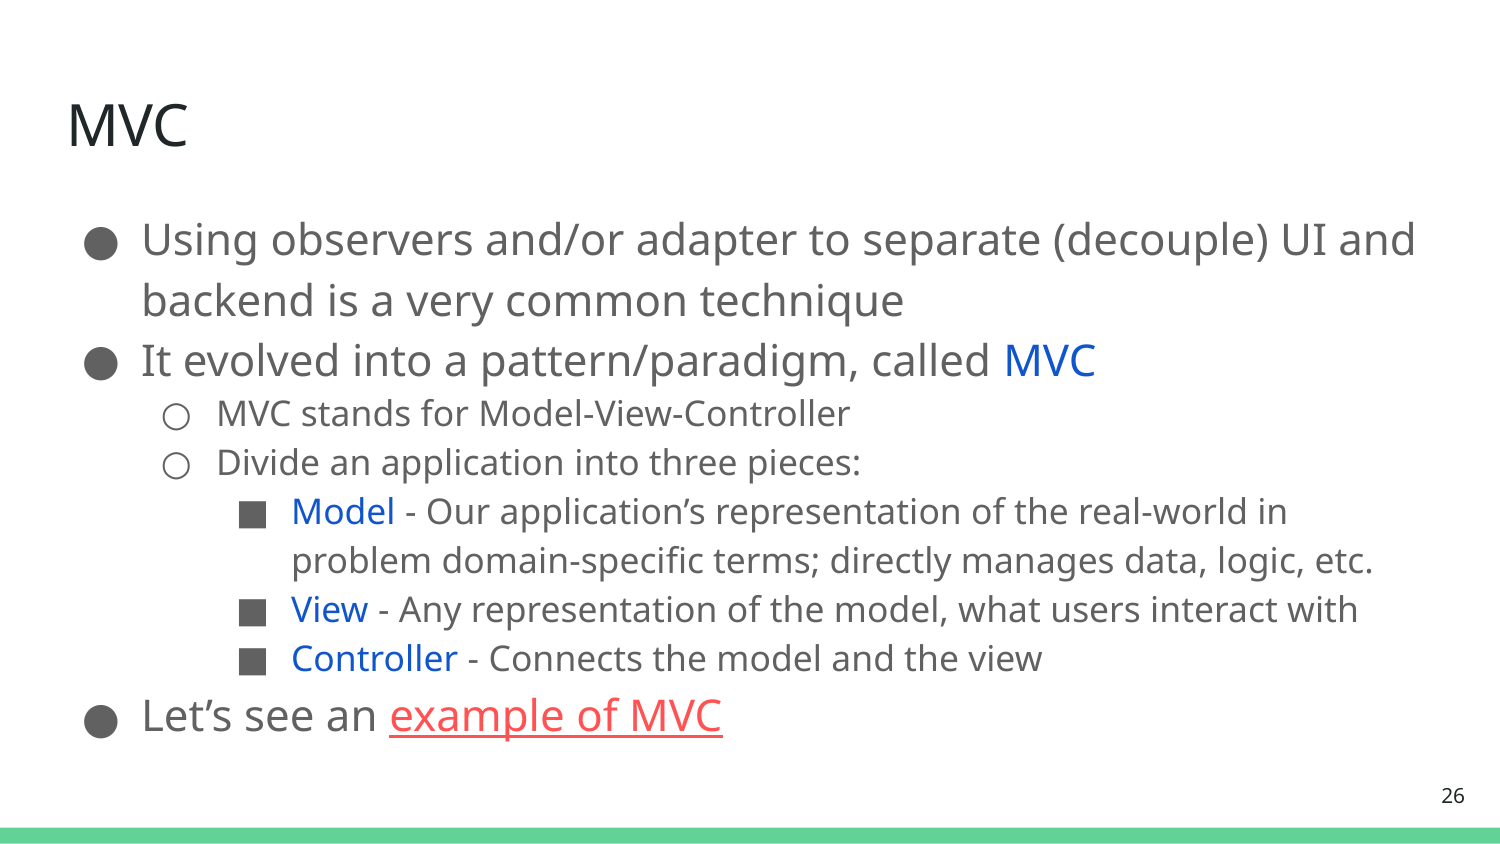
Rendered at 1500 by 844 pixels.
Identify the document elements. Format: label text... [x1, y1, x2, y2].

title MVC [51, 72, 1449, 167]
slide_number ‹#› [1389, 764, 1480, 830]
list Using observers and/or adapter to separate (decouple) UI and backend is a very common technique It evolved into a pattern/paradigm, called MVC MVC stands for Model-View-Controller Divide an application into three pieces: Model - Our application’s representation of the real-world in problem domain-specific terms; directly manages data, logic, etc. View - Any representation of the model, what users interact with Controller - Connects the model and the view Let’s see an example of MVC [51, 189, 1449, 750]
